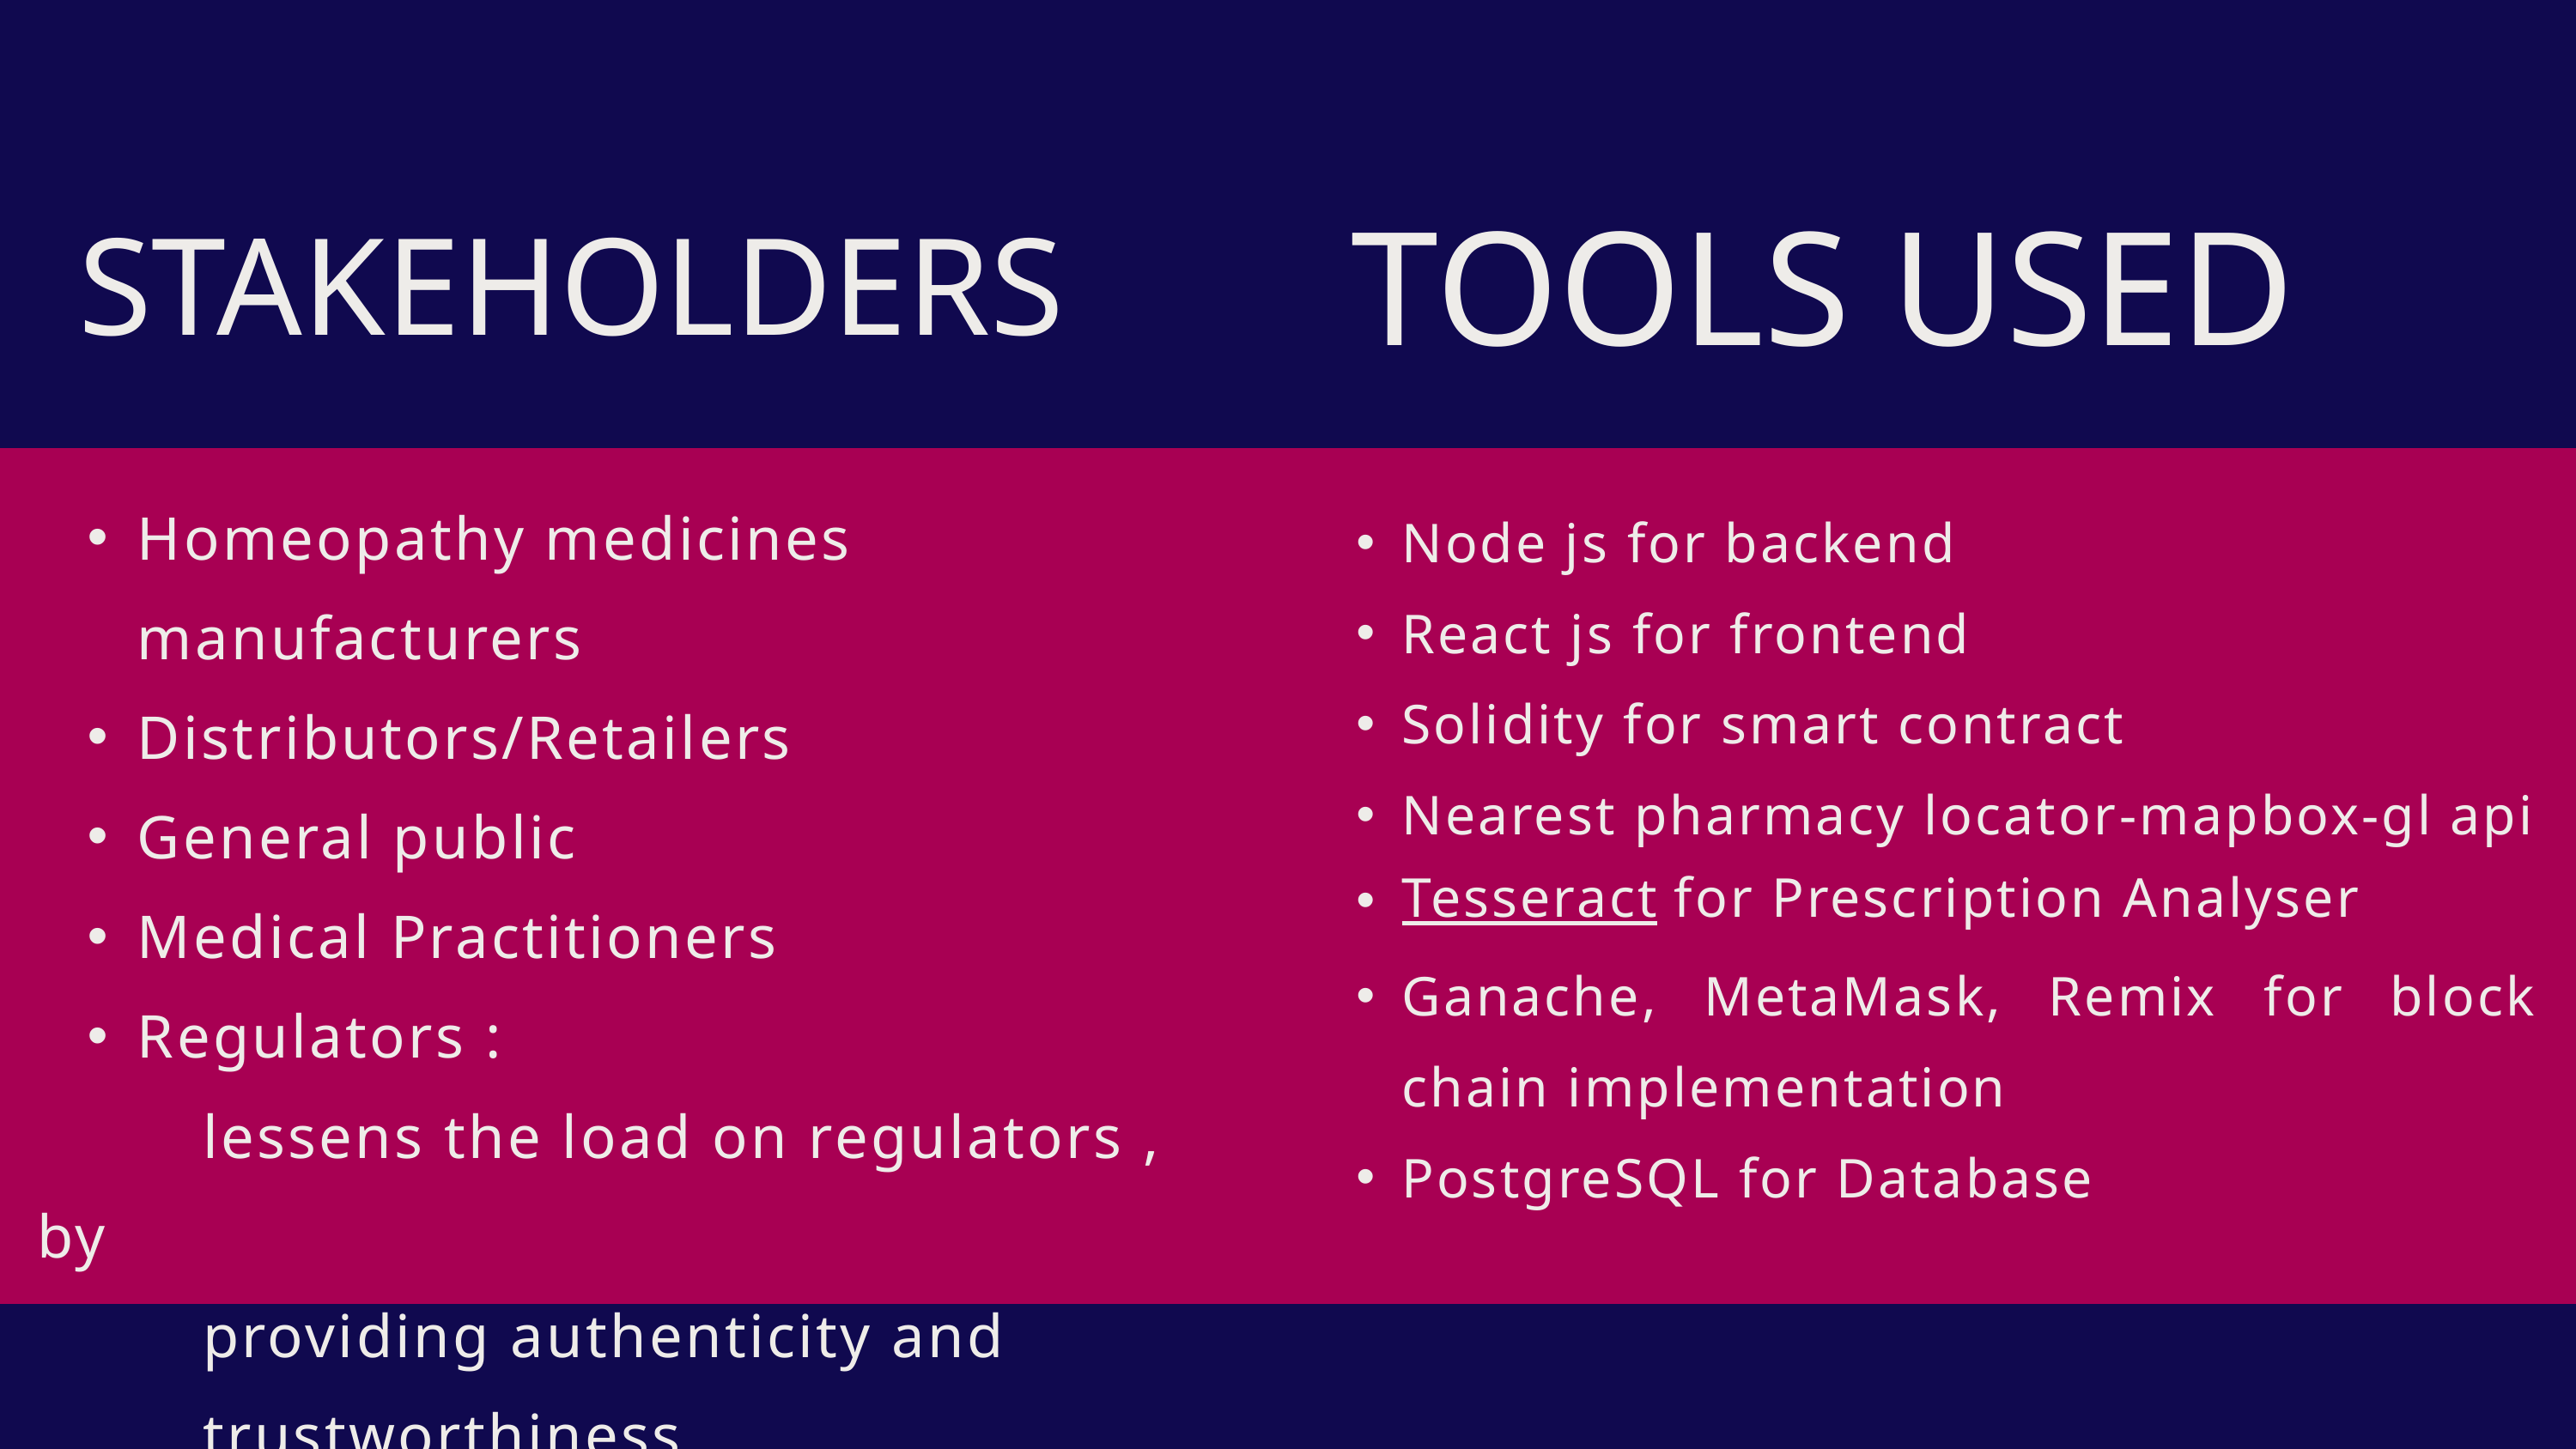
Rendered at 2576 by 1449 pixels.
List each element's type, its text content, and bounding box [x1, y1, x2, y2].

text_box STAKEHOLDERS [77, 227, 1352, 362]
text_box Homeopathy medicines manufacturers Distributors/Retailers General public Medical Practitioners Regulators : lessens the load on regulators , by providing authenticity and trustworthiness [37, 1313, 1218, 1449]
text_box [0, 447, 2576, 1304]
text_box TOOLS USED [1352, 219, 2576, 377]
